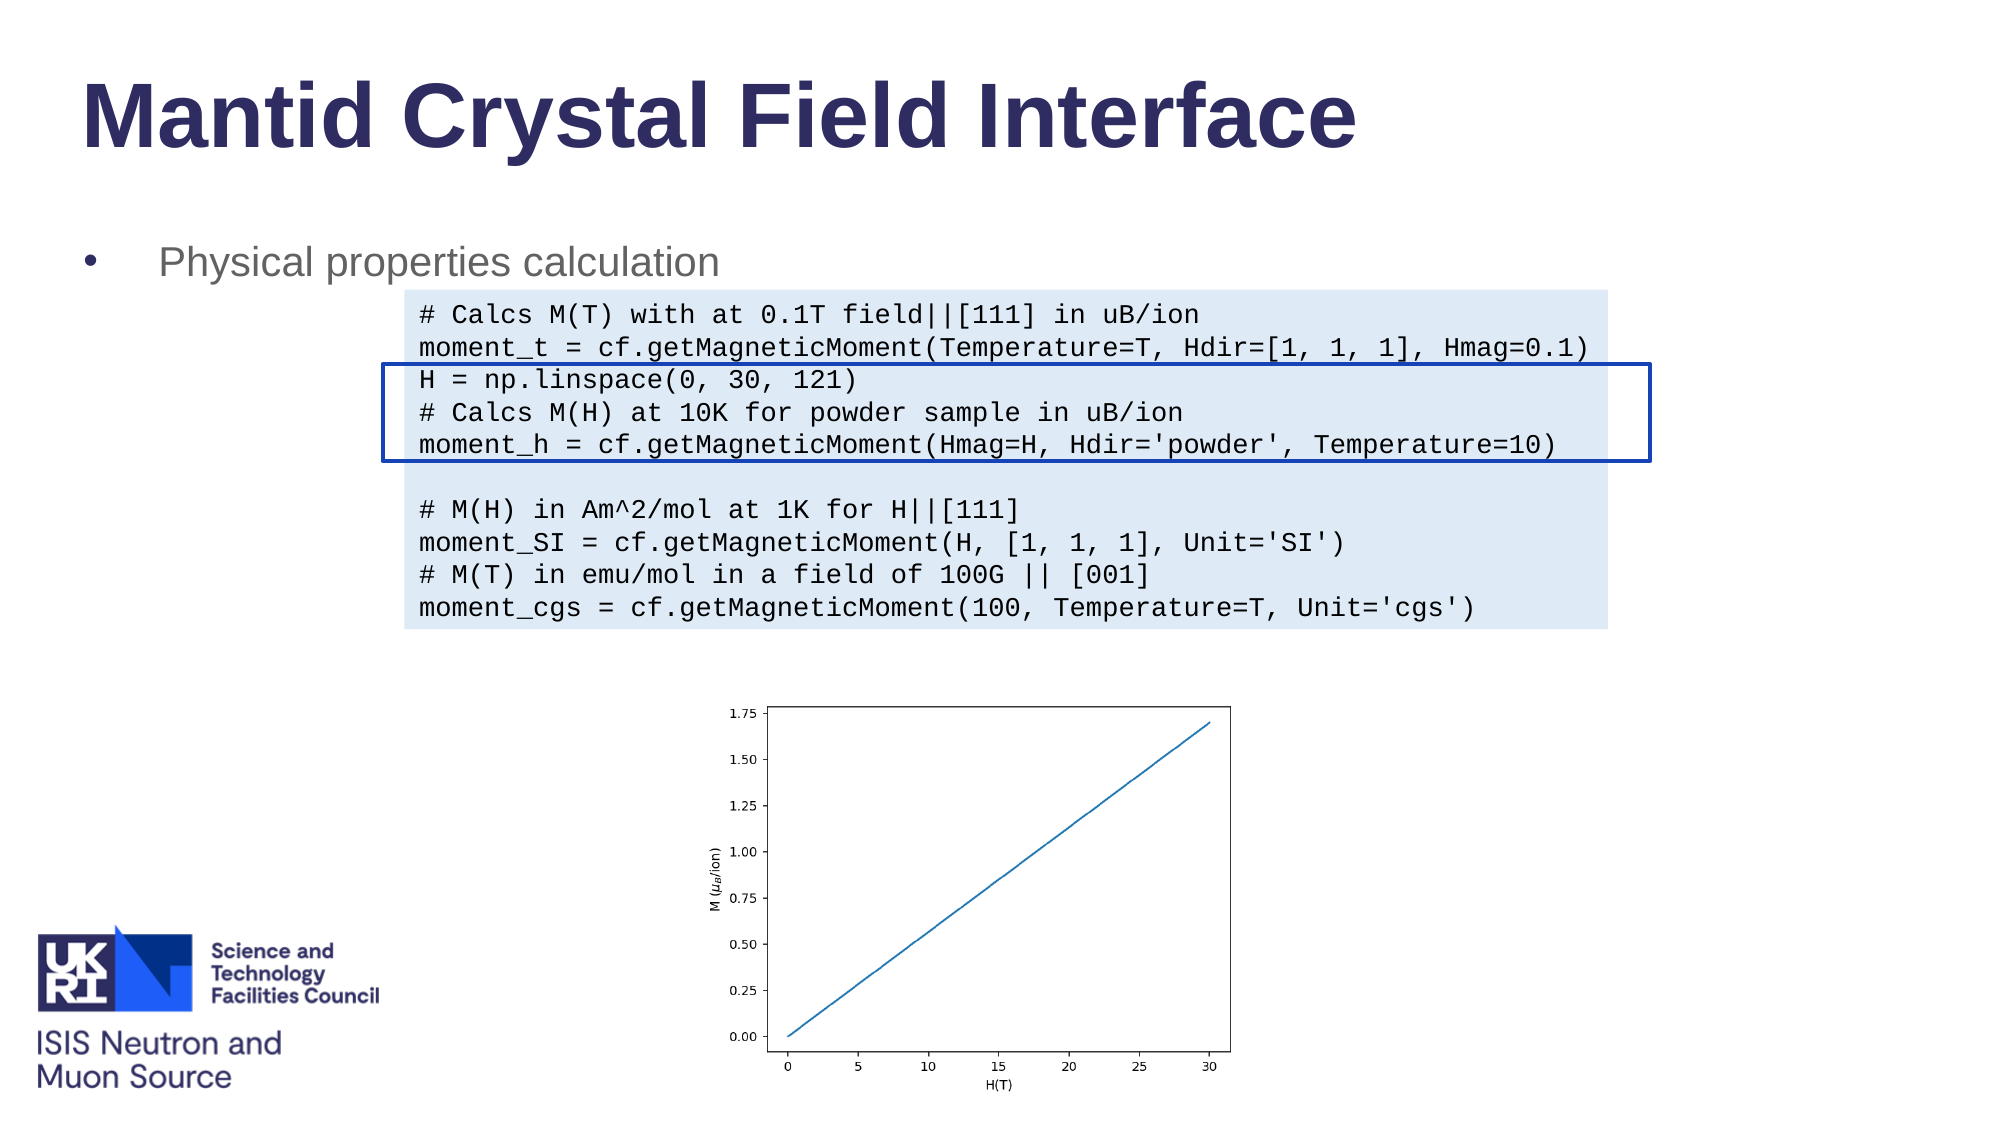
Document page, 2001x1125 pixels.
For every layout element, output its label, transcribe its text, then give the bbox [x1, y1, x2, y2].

text_box # Calcs M(T) with at 0.1T field||[111] in uB/ion moment_t = cf.getMagneticMoment(Temperature=T, Hdir=[1, 1, 1], Hmag=0.1) H = np.linspace(0, 30, 121) # Calcs M(H) at 10K for powder sample in uB/ion moment_h = cf.getMagneticMoment(Hmag=H, Hdir='powder', Temperature=10) # M(H) in Am^2/mol at 1K for H||[111] moment_SI = cf.getMagneticMoment(H, [1, 1, 1], Unit='SI') # M(T) in emu/mol in a field of 100G || [001] moment_cgs = cf.getMagneticMoment(100, Temperature=T, Unit='cgs') [404, 463, 1608, 630]
title Mantid Crystal Field Interface [66, 56, 1827, 180]
list Physical properties calculation [68, 227, 1827, 887]
picture [691, 653, 1290, 1101]
text_box [381, 362, 1652, 463]
text_box # Calcs M(T) with at 0.1T field||[111] in uB/ion moment_t = cf.getMagneticMoment(Temperature=T, Hdir=[1, 1, 1], Hmag=0.1) H = np.linspace(0, 30, 121) # Calcs M(H) at 10K for powder sample in uB/ion moment_h = cf.getMagneticMoment(Hmag=H, Hdir='powder', Temperature=10) # M(H) in Am^2/mol at 1K for H||[111] moment_SI = cf.getMagneticMoment(H, [1, 1, 1], Unit='SI') # M(T) in emu/mol in a field of 100G || [001] moment_cgs = cf.getMagneticMoment(100, Temperature=T, Unit='cgs') [404, 289, 1608, 362]
picture [15, 911, 402, 1111]
